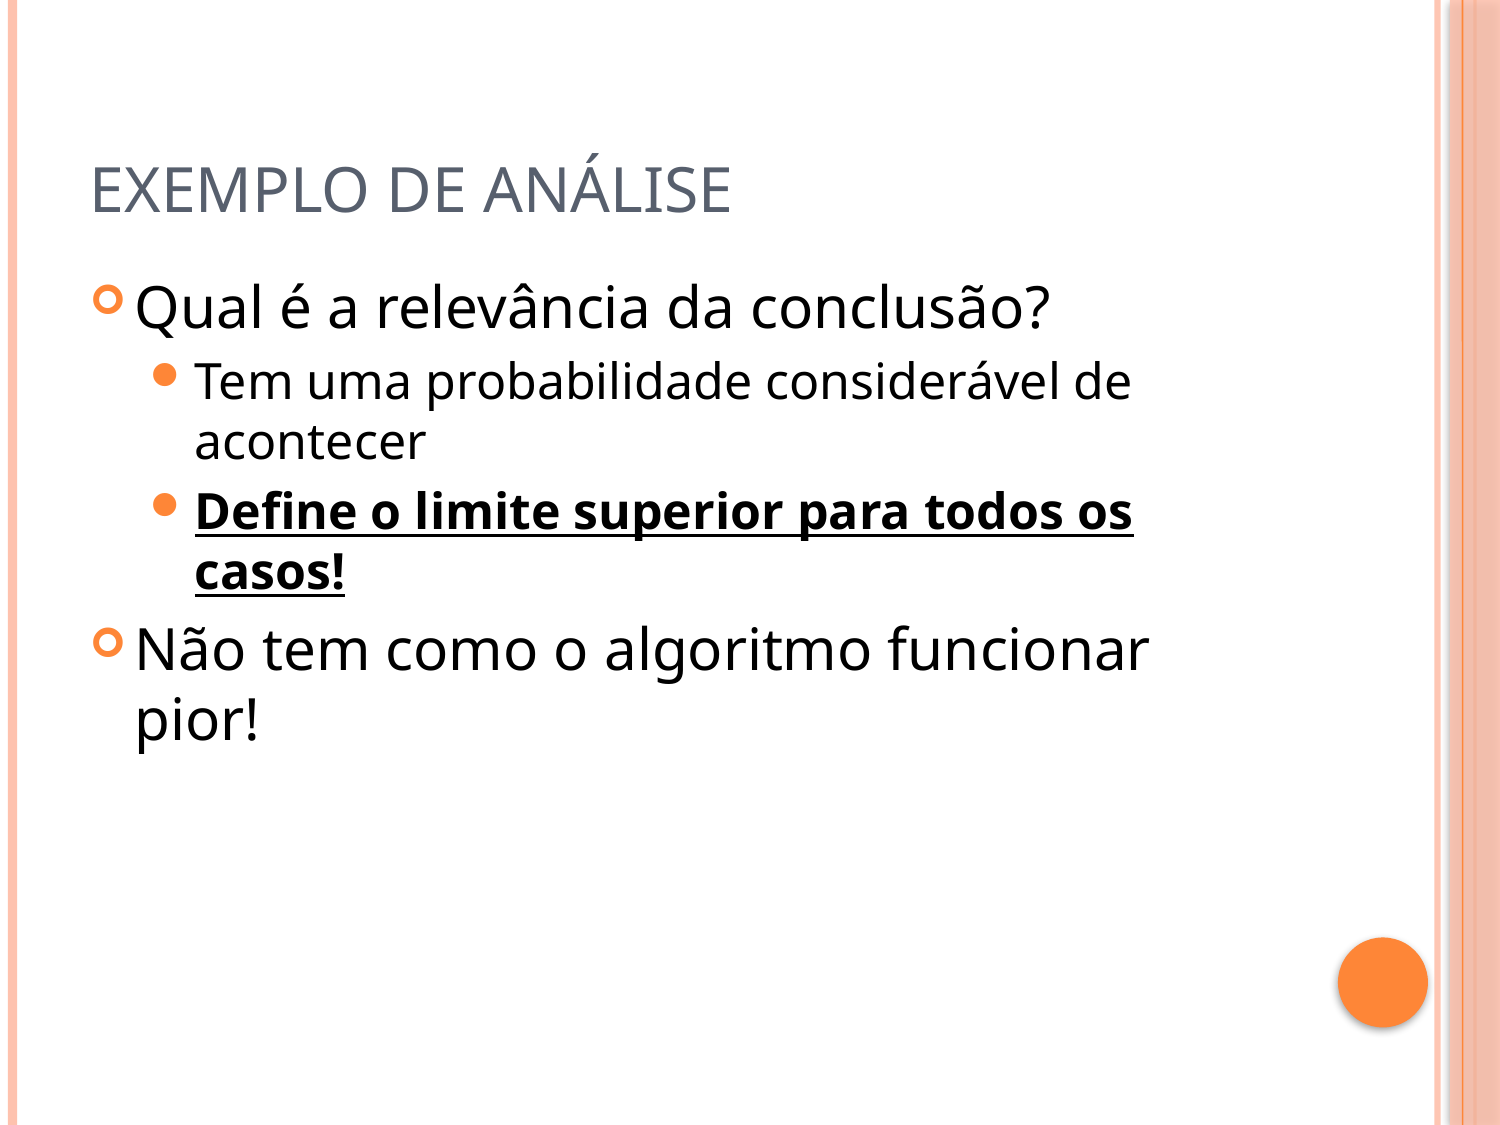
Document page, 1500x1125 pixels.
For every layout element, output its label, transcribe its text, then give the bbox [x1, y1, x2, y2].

title Exemplo de análise [75, 45, 1300, 233]
list Qual é a relevância da conclusão? Tem uma probabilidade considerável de acontecer Define o limite superior para todos os casos! Não tem como o algoritmo funcionar pior! [75, 262, 1300, 1062]
